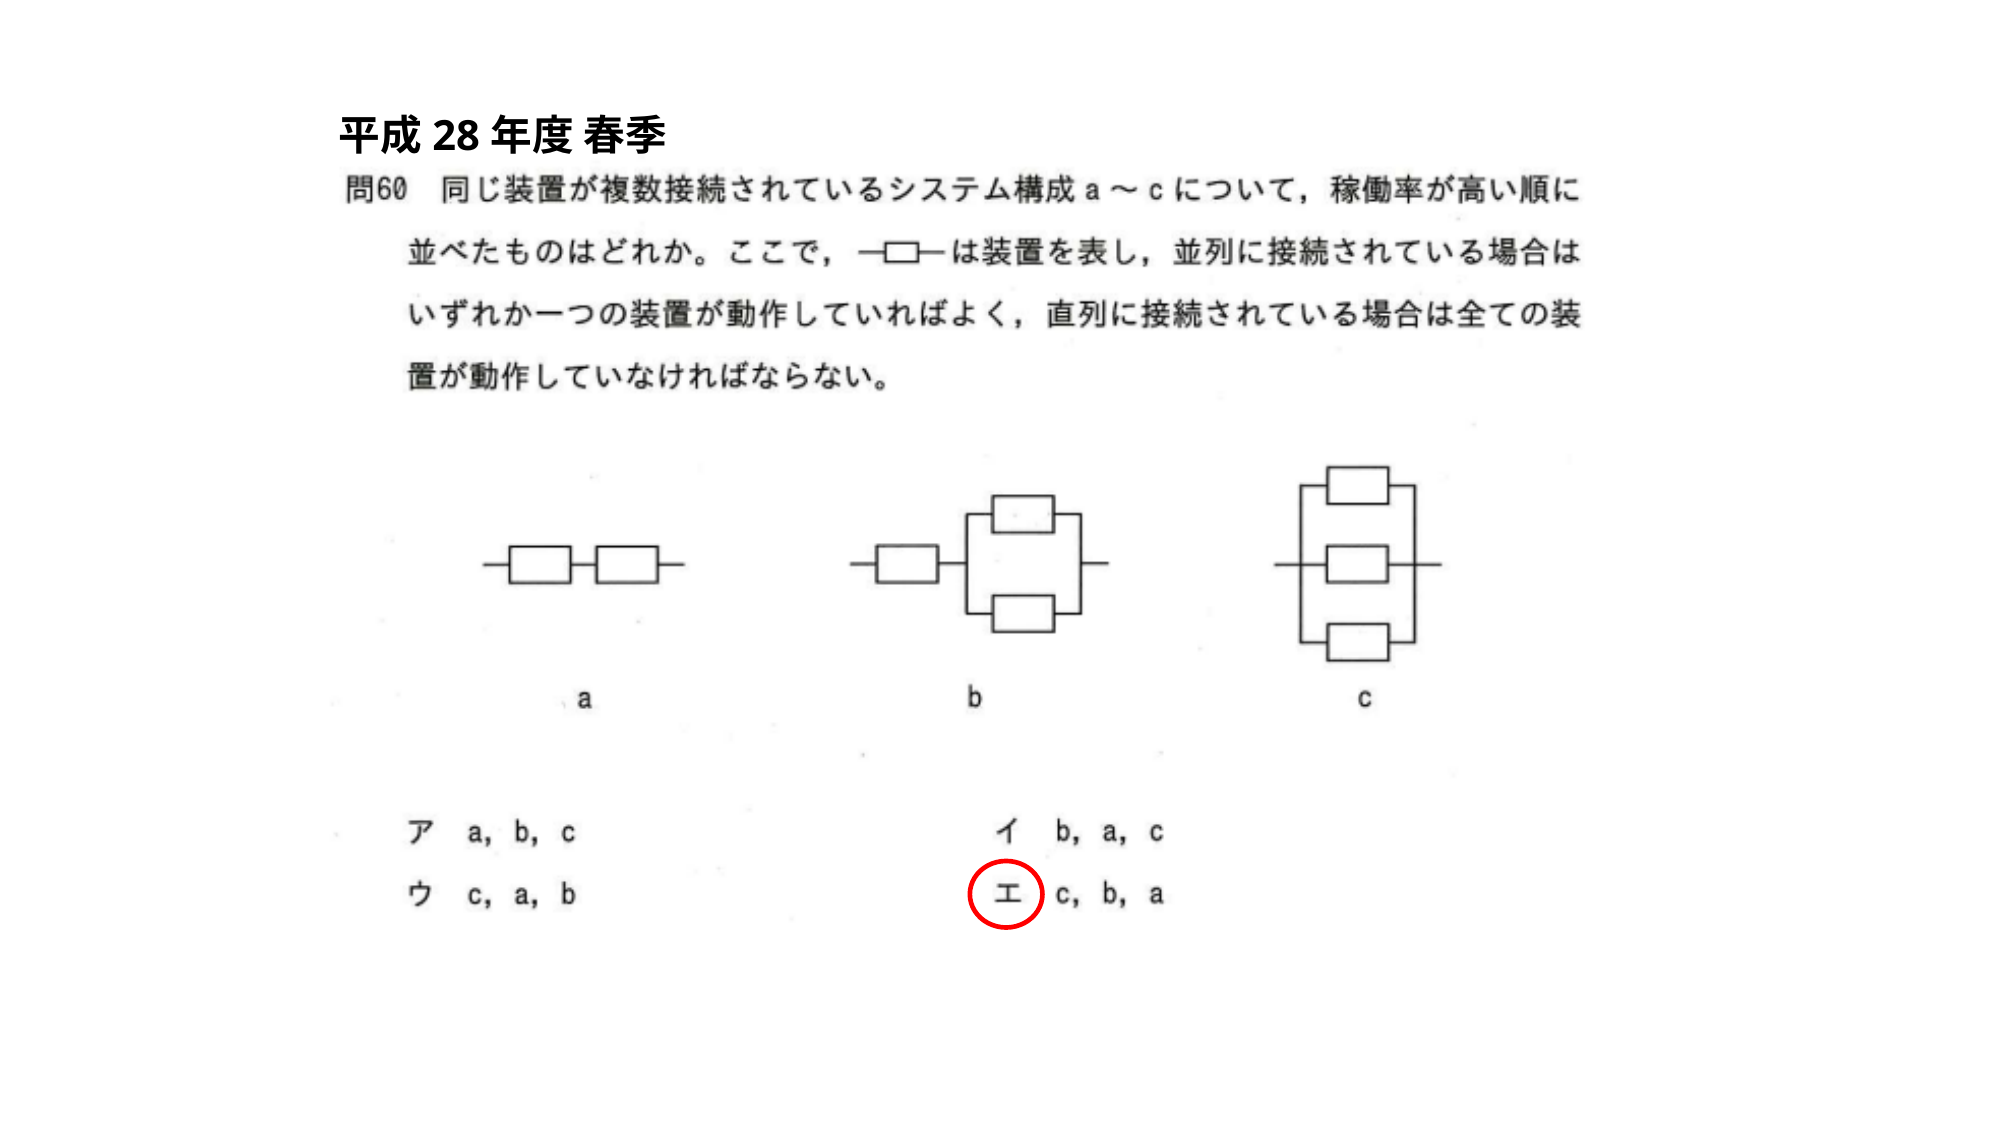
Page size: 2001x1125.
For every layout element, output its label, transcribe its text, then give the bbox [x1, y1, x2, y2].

text_box 平成28年度 春季 [324, 101, 1032, 141]
picture [324, 141, 1591, 937]
